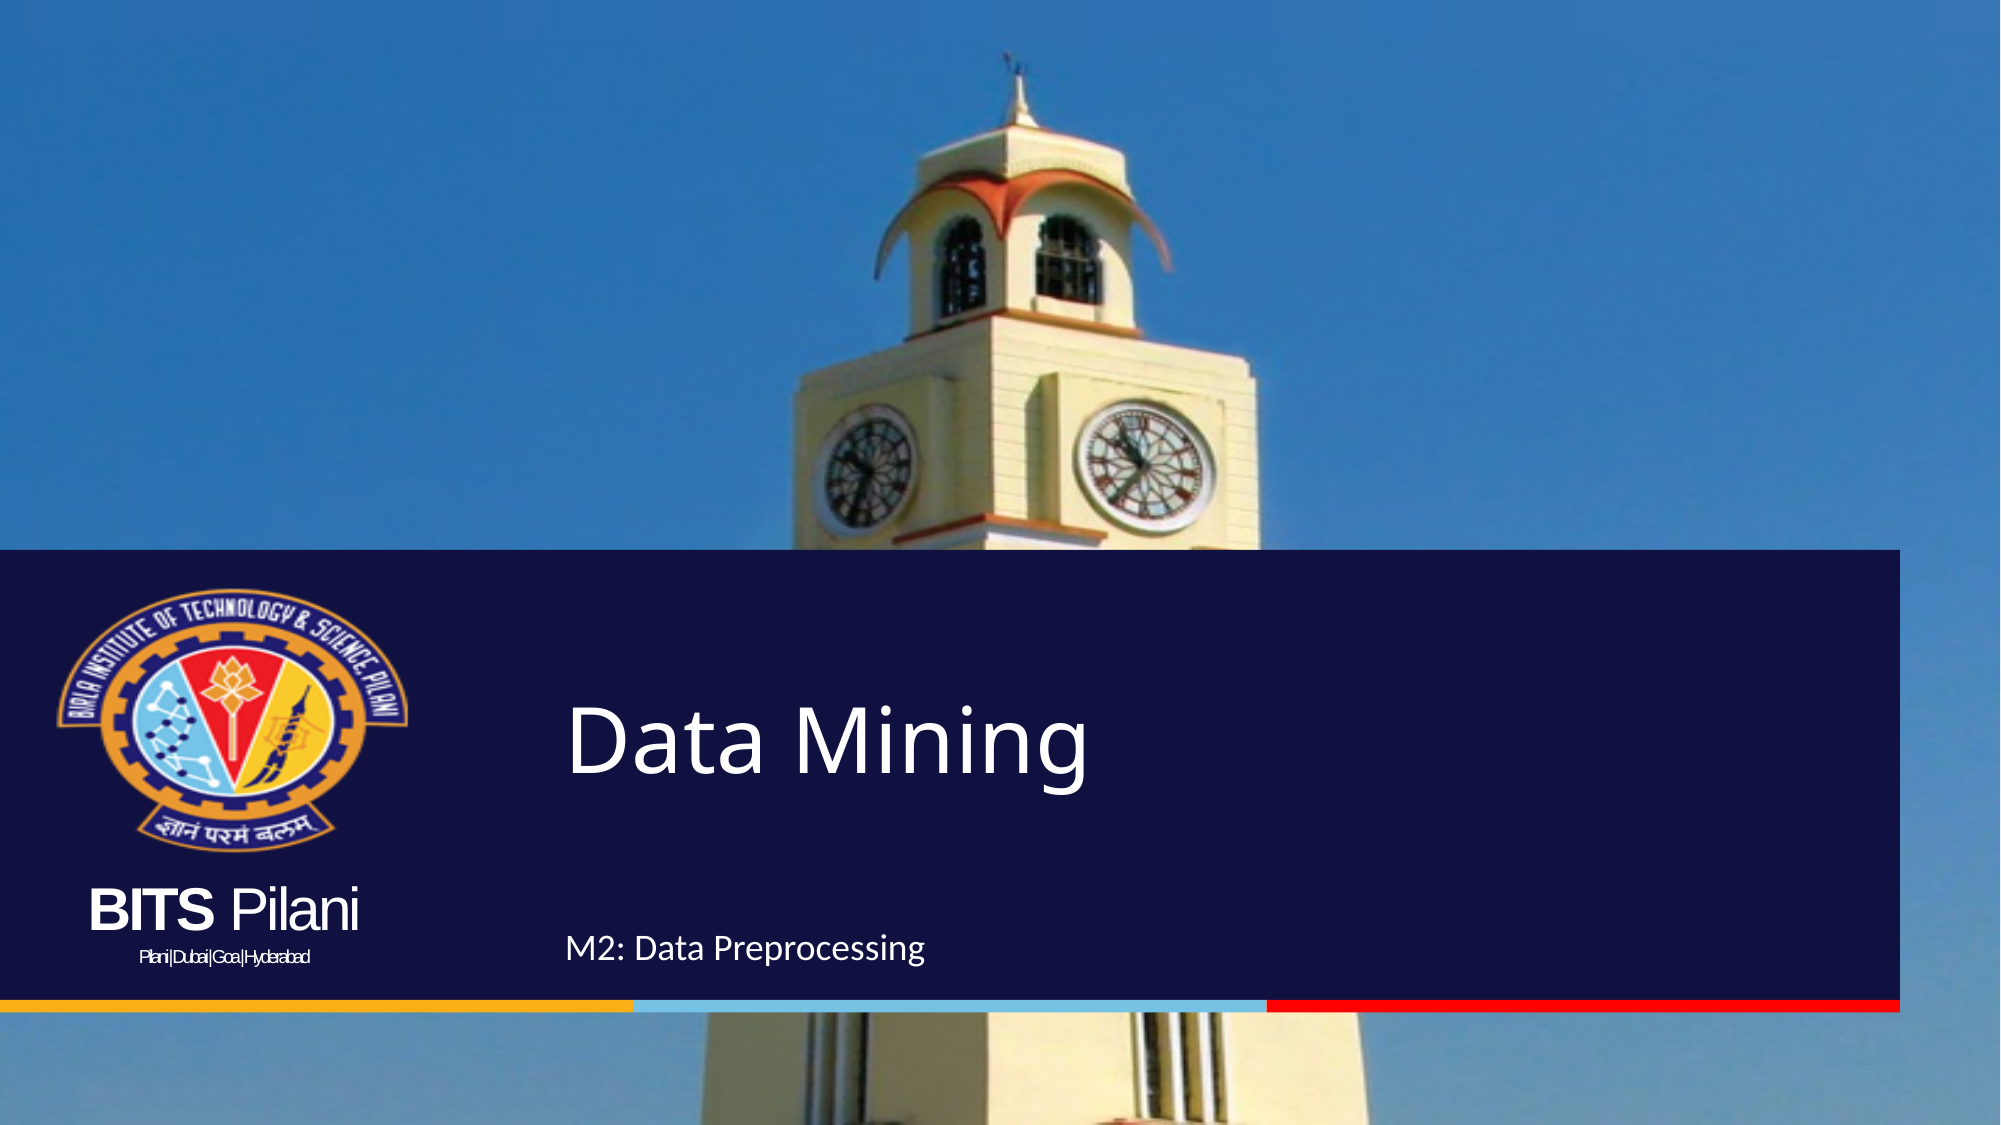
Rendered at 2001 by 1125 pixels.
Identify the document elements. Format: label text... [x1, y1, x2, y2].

title Data Mining [549, 624, 1867, 875]
picture [0, 0, 2001, 1125]
list M2: Data Preprocessing [549, 887, 1867, 975]
